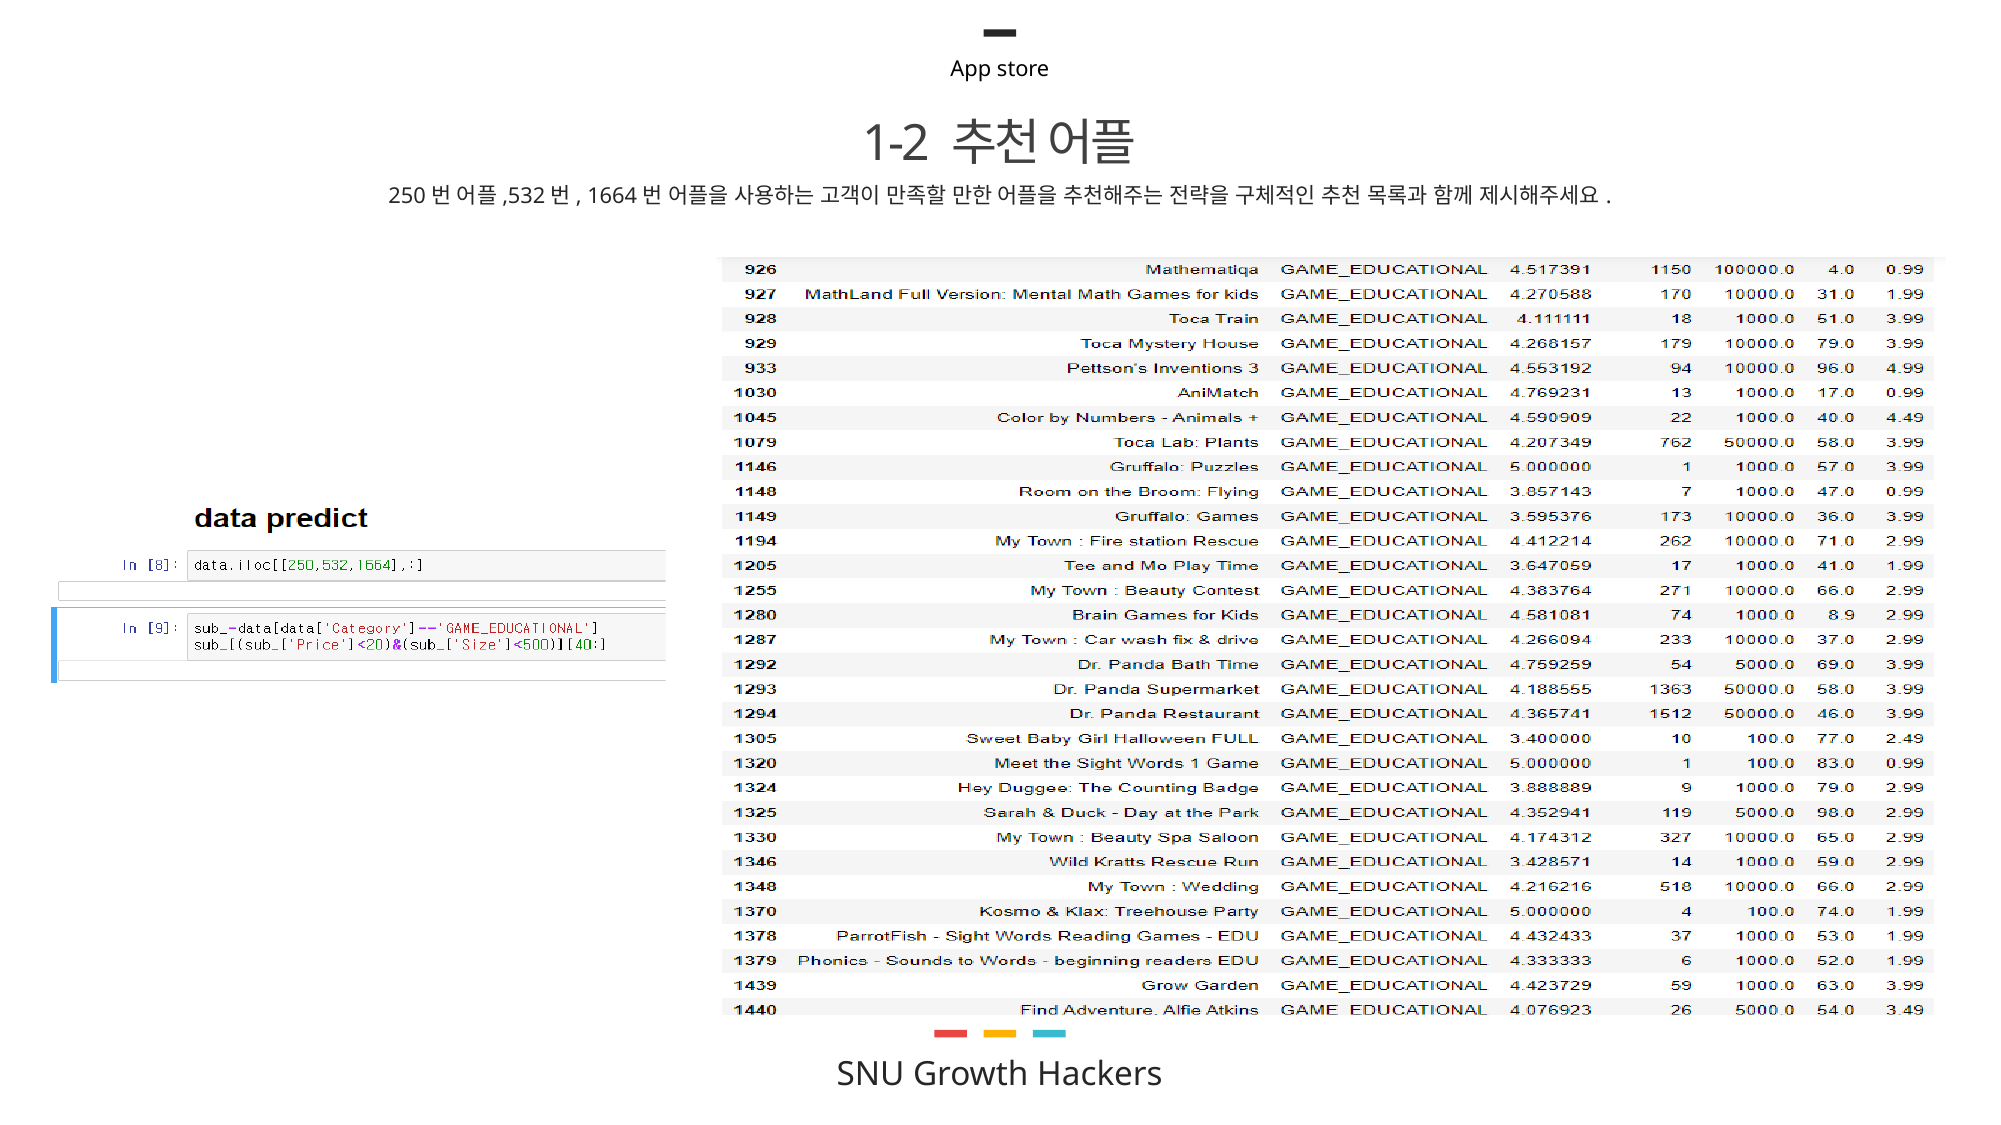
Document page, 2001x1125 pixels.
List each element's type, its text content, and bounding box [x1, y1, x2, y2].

text_box [1032, 1029, 1067, 1038]
picture [48, 493, 666, 683]
text_box 1-2 추천 어플 [848, 103, 1152, 174]
text_box 250번 어플,532번, 1664번 어플을 사용하는 고객이 만족할 만한 어플을 추천해주는 전략을 구체적인 추천 목록과 함께 제시해주세요. [373, 174, 1627, 215]
text_box SNU Growth Hackers [821, 1044, 1178, 1100]
text_box [983, 1029, 1017, 1038]
text_box [933, 1029, 968, 1038]
picture [717, 257, 1946, 1015]
text_box App store [935, 47, 1065, 89]
text_box [983, 28, 1017, 38]
